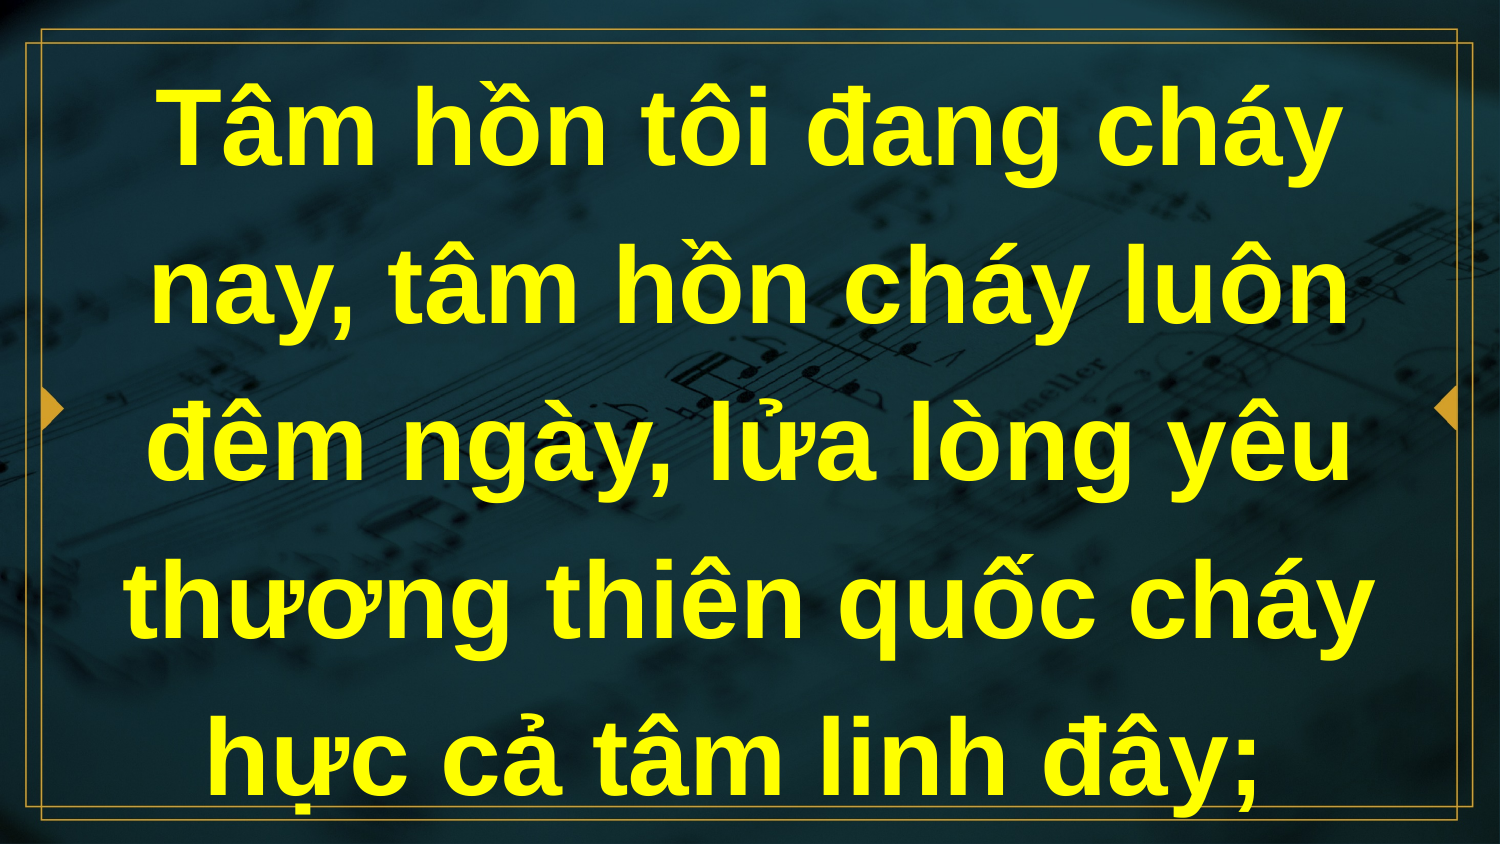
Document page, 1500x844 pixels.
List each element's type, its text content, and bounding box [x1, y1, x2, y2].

title Tâm hồn tôi đang cháy nay, tâm hồn cháy luôn đêm ngày, lửa lòng yêu thương thiên quốc cháy hực cả tâm linh đây; [41, 40, 1459, 808]
picture [0, 0, 1500, 844]
